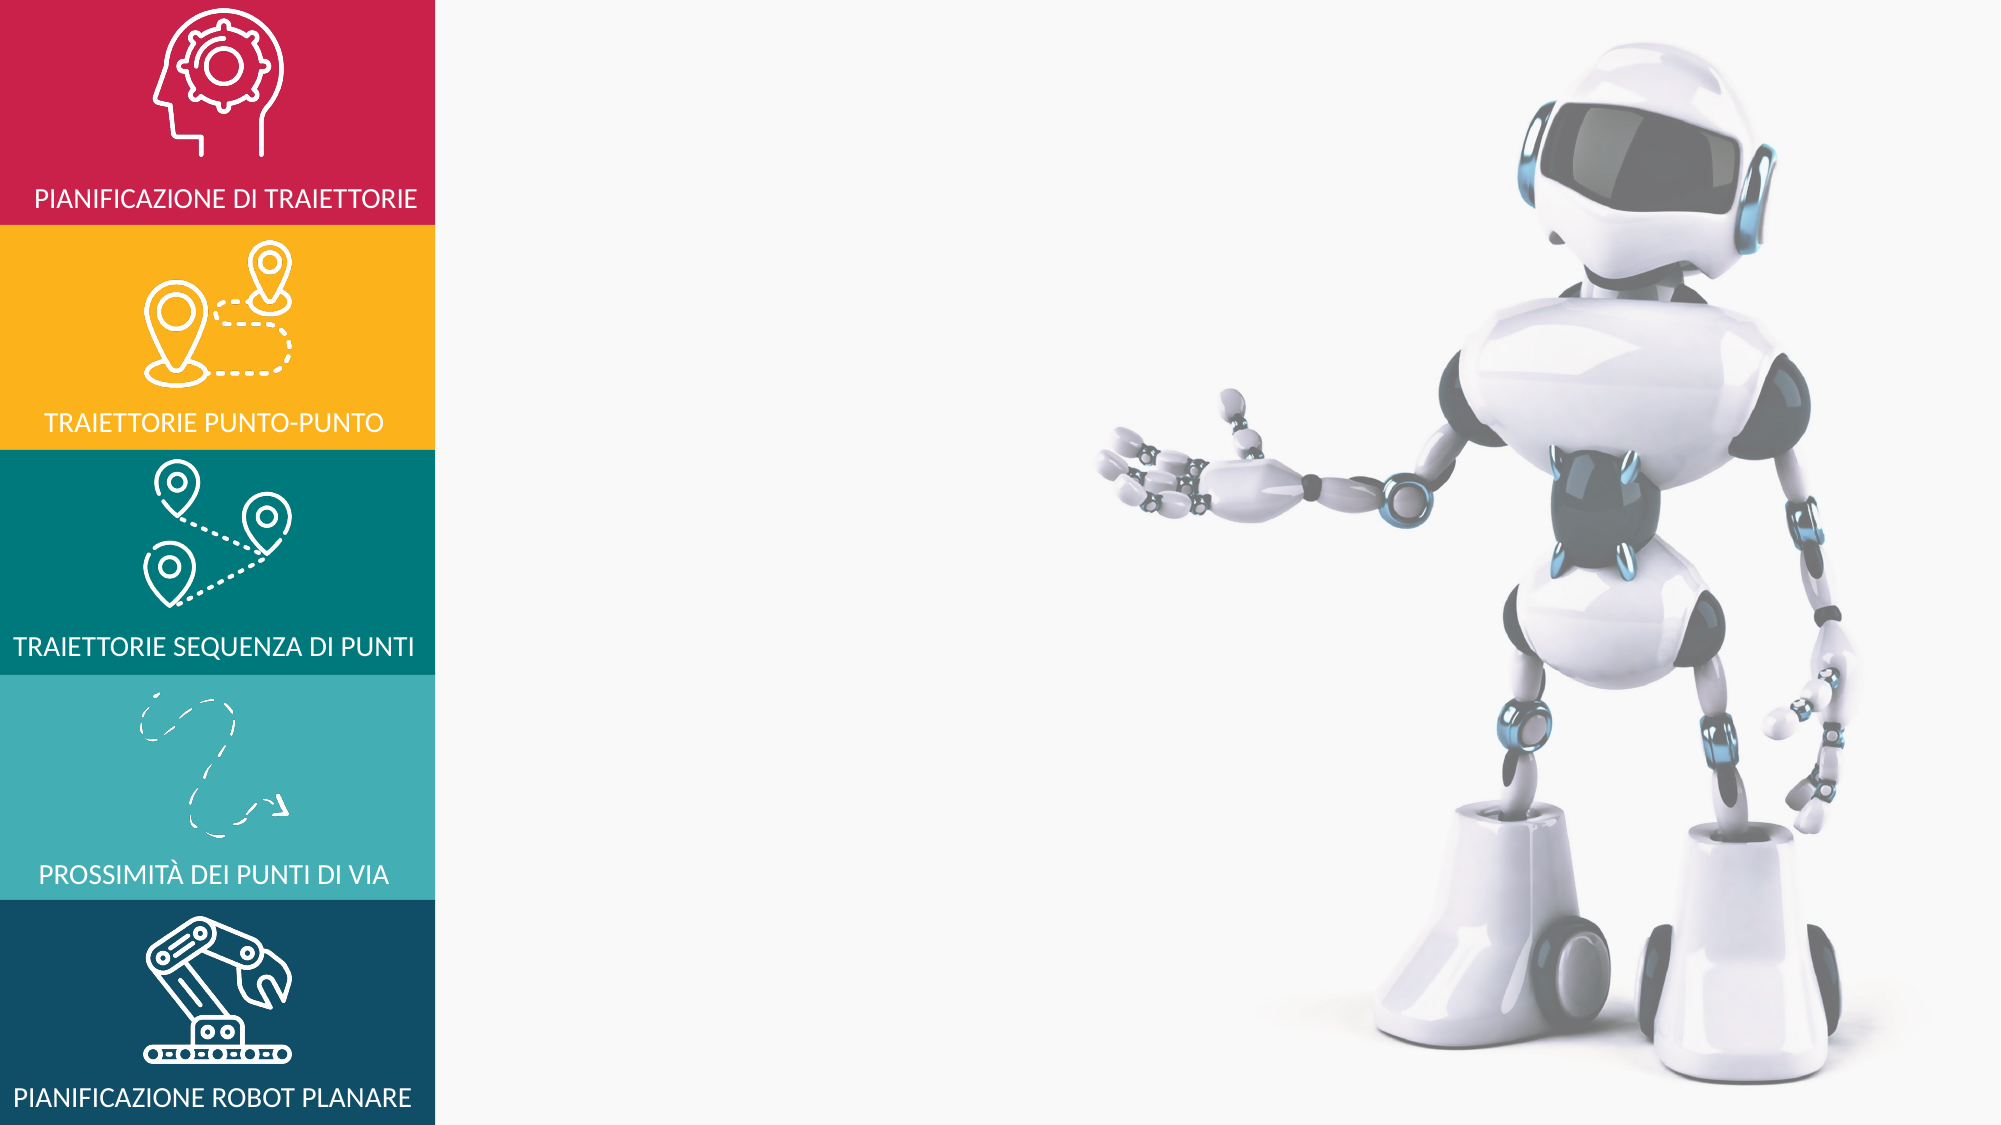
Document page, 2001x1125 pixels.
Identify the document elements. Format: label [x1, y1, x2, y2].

text_box [0, 0, 436, 1125]
